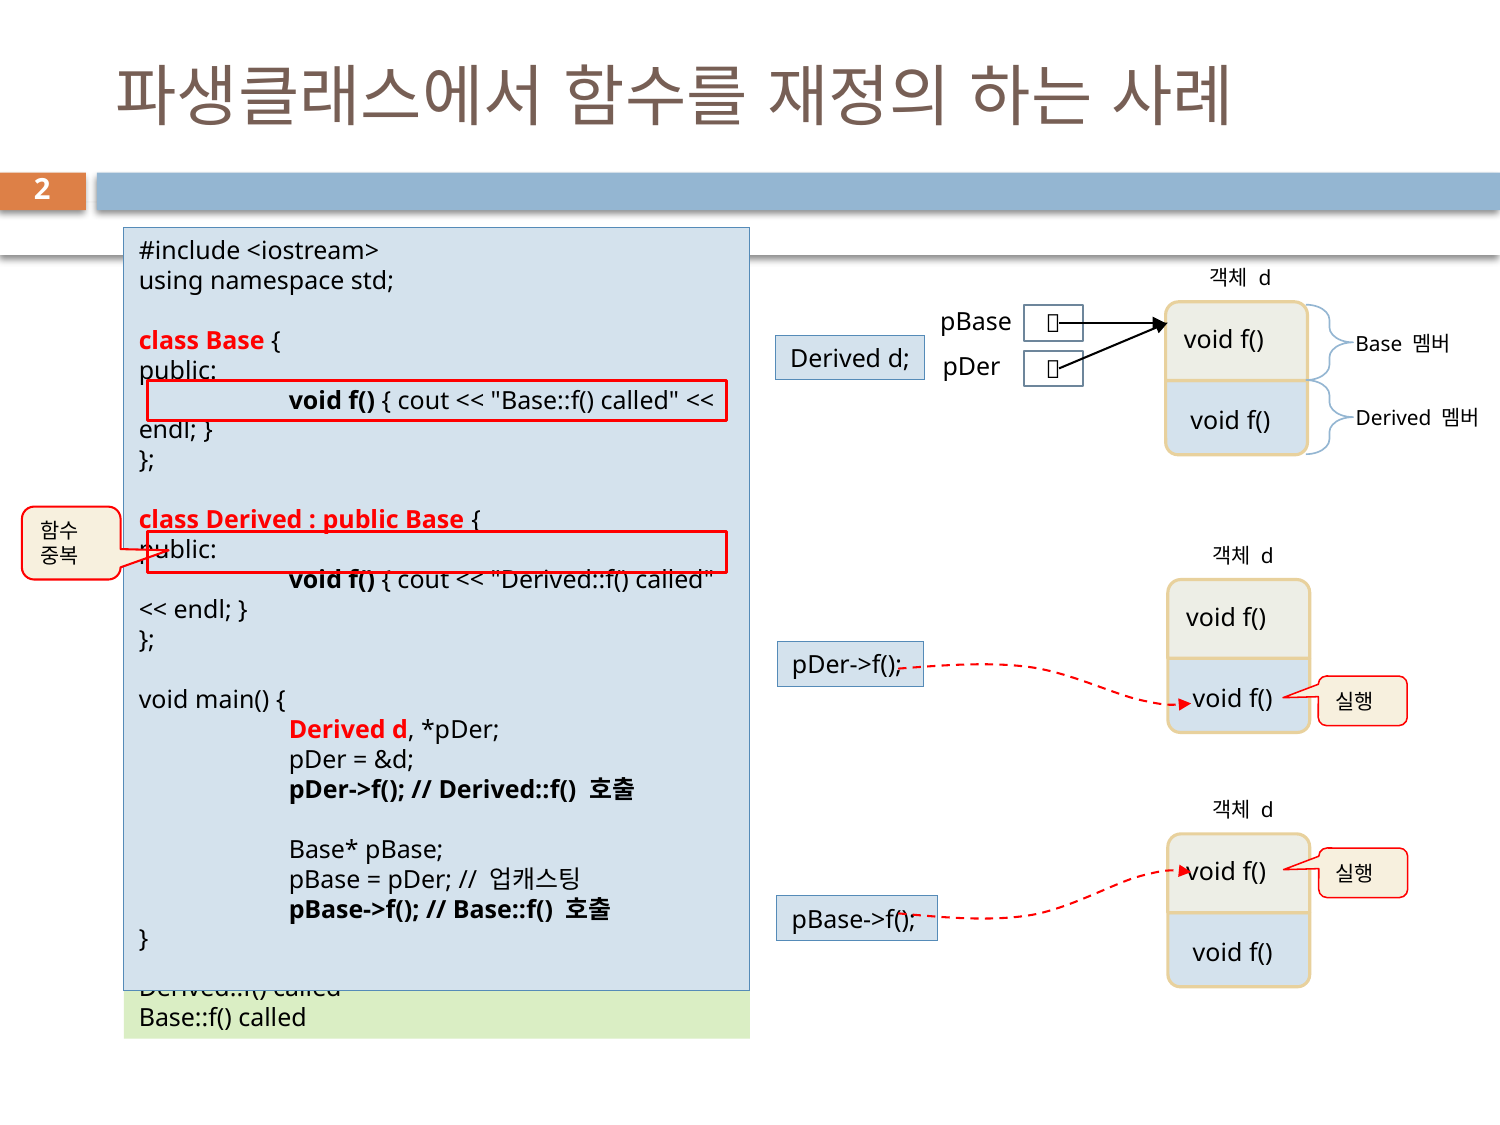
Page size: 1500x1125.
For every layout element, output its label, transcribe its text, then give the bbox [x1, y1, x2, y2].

text_box Derived 멤버 [1340, 397, 1495, 438]
text_box 실행 [1281, 674, 1409, 728]
text_box [898, 662, 1192, 711]
text_box #include <iostream> using namespace std; class Base { public: void f() { cout << "Base::f() called" << endl; } }; class Derived : public Base { public: void f() { cout << "Derived::f() called" << endl; } }; void main() { Derived d, *pDer; pDer = &d; pDer->f(); // Derived::f() 호출 Base* pBase; pBase = pDer; // 업캐스팅 pBase->f(); // Base::f() 호출 } [123, 227, 750, 991]
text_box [1058, 322, 1168, 369]
text_box [1166, 699, 1312, 735]
text_box [146, 530, 728, 574]
text_box pBase->f(); [776, 895, 938, 941]
text_box void f() [1169, 316, 1287, 361]
text_box void f() [1178, 675, 1308, 720]
text_box  [1022, 349, 1084, 388]
text_box [1166, 577, 1312, 660]
text_box Base 멤버 [1340, 322, 1466, 363]
text_box 객체 d [1197, 789, 1289, 829]
text_box Derived d; [775, 335, 925, 380]
text_box [1152, 316, 1162, 321]
slide_number 2 [0, 170, 87, 211]
text_box Derived::f() called Base::f() called [123, 991, 750, 1039]
text_box pBase [925, 297, 1027, 343]
text_box [146, 379, 728, 422]
text_box [1166, 659, 1312, 701]
text_box 실행 [1281, 846, 1410, 900]
text_box void f() [1178, 929, 1308, 975]
text_box [1305, 379, 1340, 456]
text_box 객체 d [1197, 534, 1289, 575]
text_box pDer->f(); [777, 641, 924, 687]
text_box void f() [1171, 848, 1290, 893]
text_box [1166, 871, 1312, 915]
text_box [1166, 832, 1312, 871]
text_box [1305, 303, 1340, 380]
text_box 함수 중복 [20, 505, 146, 582]
text_box pDer [927, 343, 1016, 388]
text_box 객체 d [1195, 257, 1287, 297]
text_box [1164, 300, 1305, 383]
text_box void f() [1171, 593, 1290, 639]
text_box [1166, 913, 1312, 989]
title 파생클래스에서 함수를 재정의 하는 사례 [100, 37, 1438, 149]
text_box void f() [1175, 397, 1306, 443]
text_box  [1022, 304, 1084, 342]
text_box [1164, 382, 1305, 457]
text_box [898, 864, 1192, 921]
